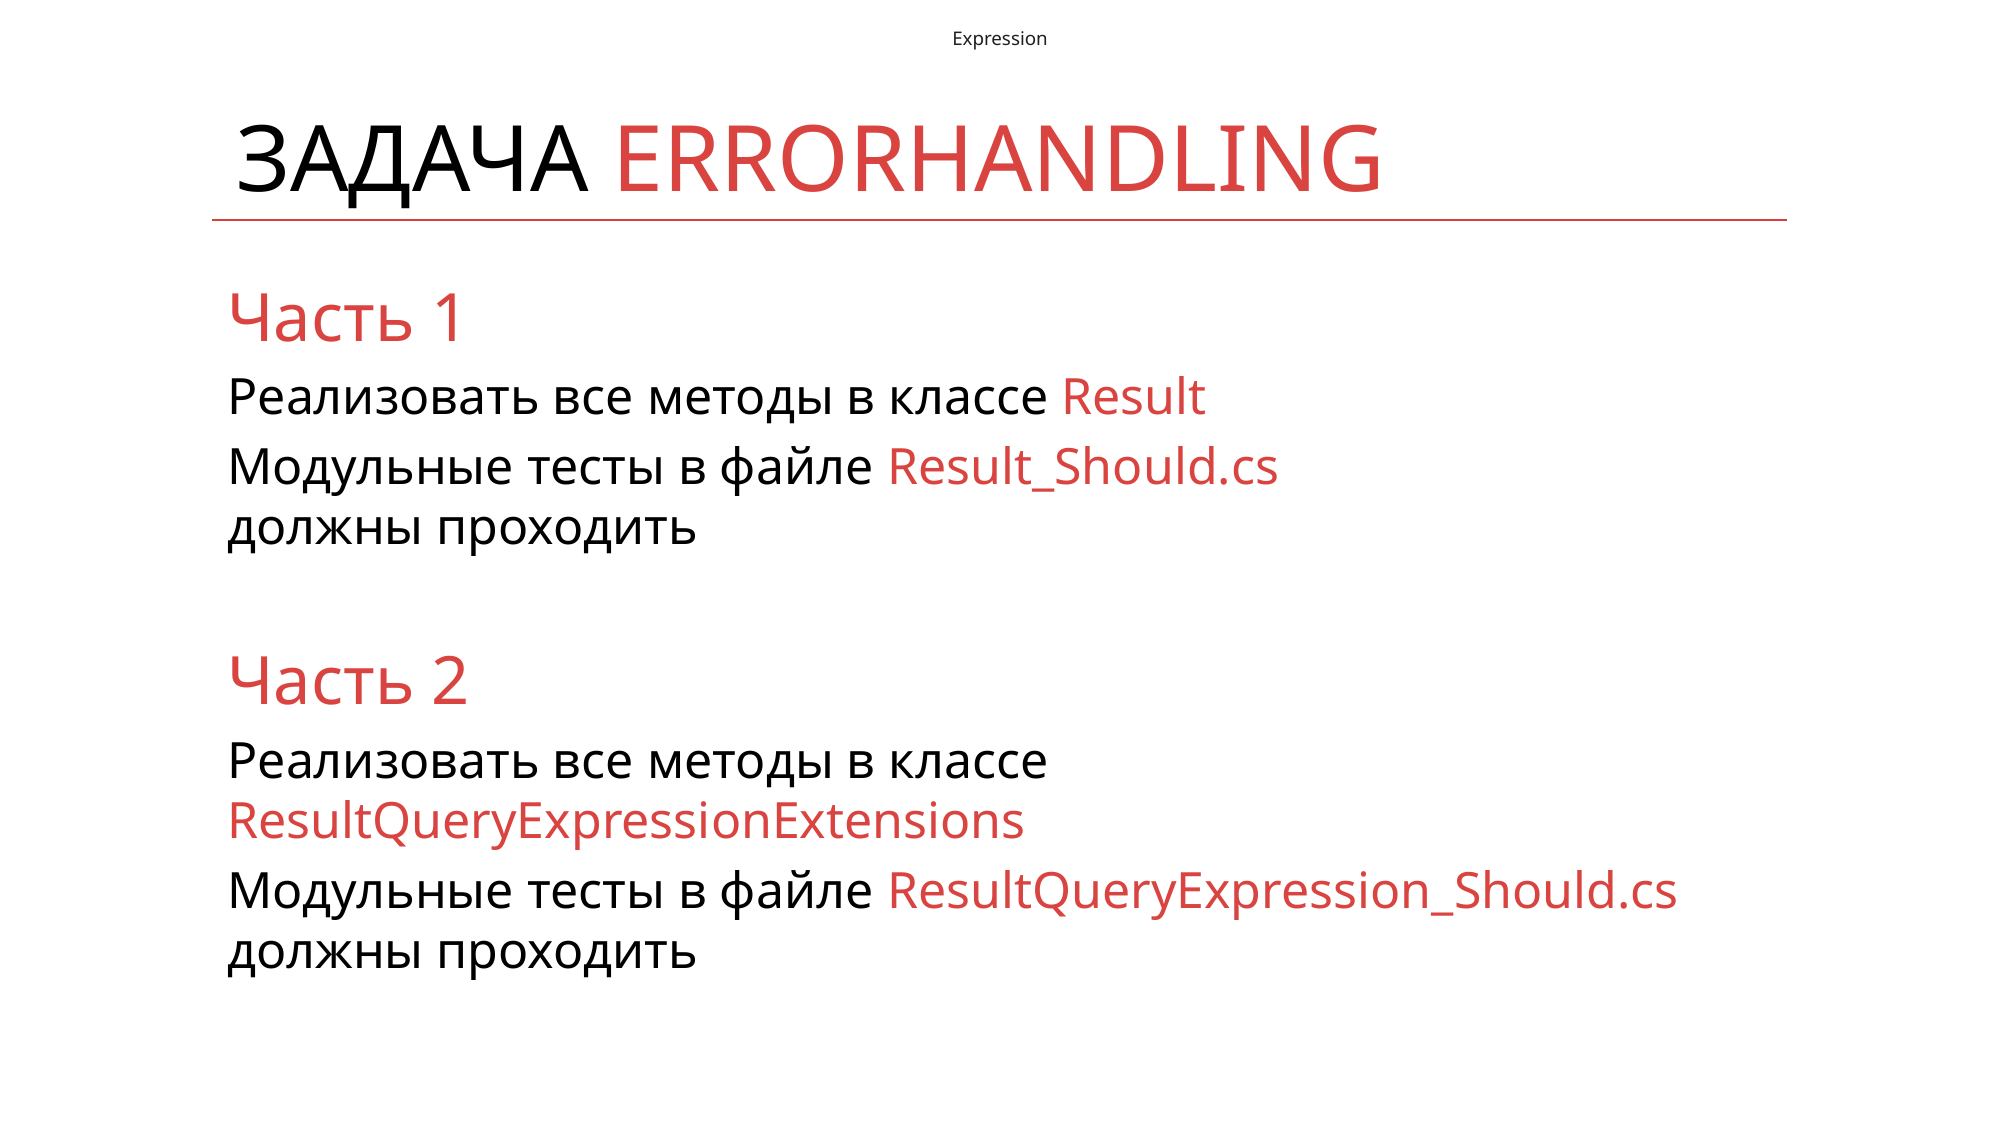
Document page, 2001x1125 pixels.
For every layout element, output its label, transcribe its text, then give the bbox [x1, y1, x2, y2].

text_box Expression [937, 18, 1063, 57]
title Задача ErrorHandling [212, 90, 1788, 220]
list Часть 1 Реализовать все методы в классе Result Модульные тесты в файле Result_Should.cs должны проходить Часть 2 Реализовать все методы в классе ResultQueryExpressionExtensions Модульные тесты в файле ResultQueryExpression_Should.cs должны проходить [212, 267, 1788, 1035]
